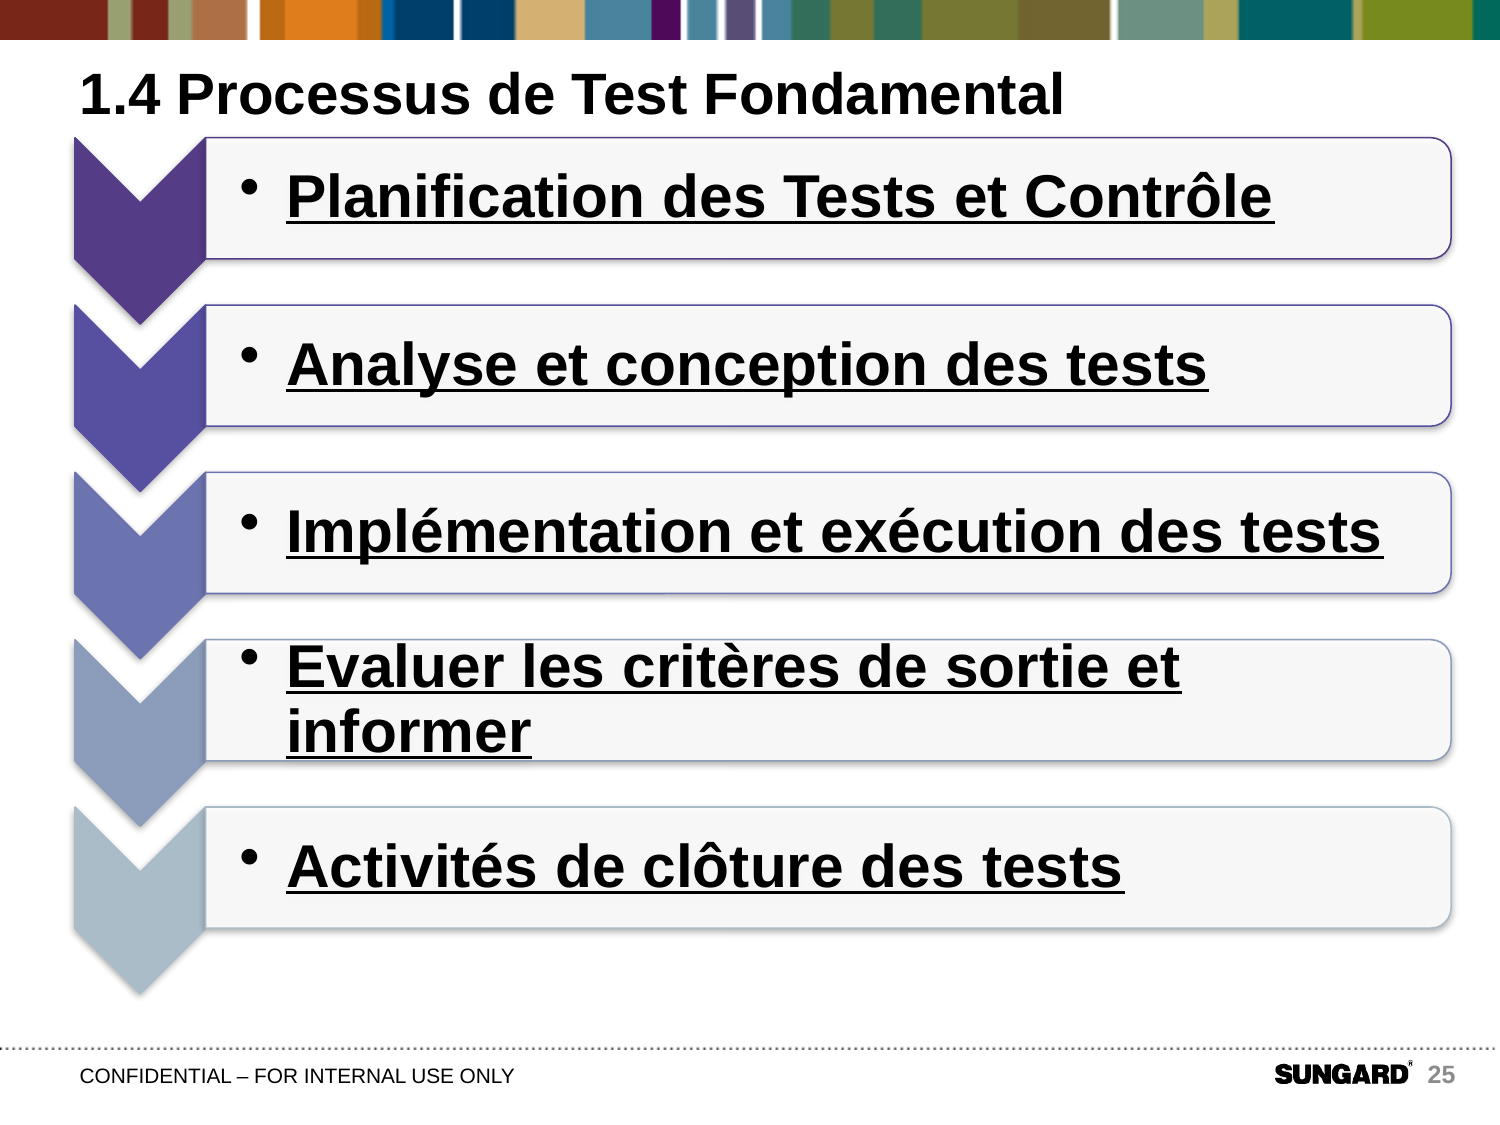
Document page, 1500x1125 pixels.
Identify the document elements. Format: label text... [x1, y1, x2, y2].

picture [0, 0, 1500, 40]
slide_number 25 [1396, 1058, 1456, 1088]
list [74, 137, 1452, 994]
picture [0, 1043, 1500, 1050]
title 1.4 Processus de Test Fondamental [79, 55, 1456, 142]
picture [1275, 1060, 1396, 1084]
